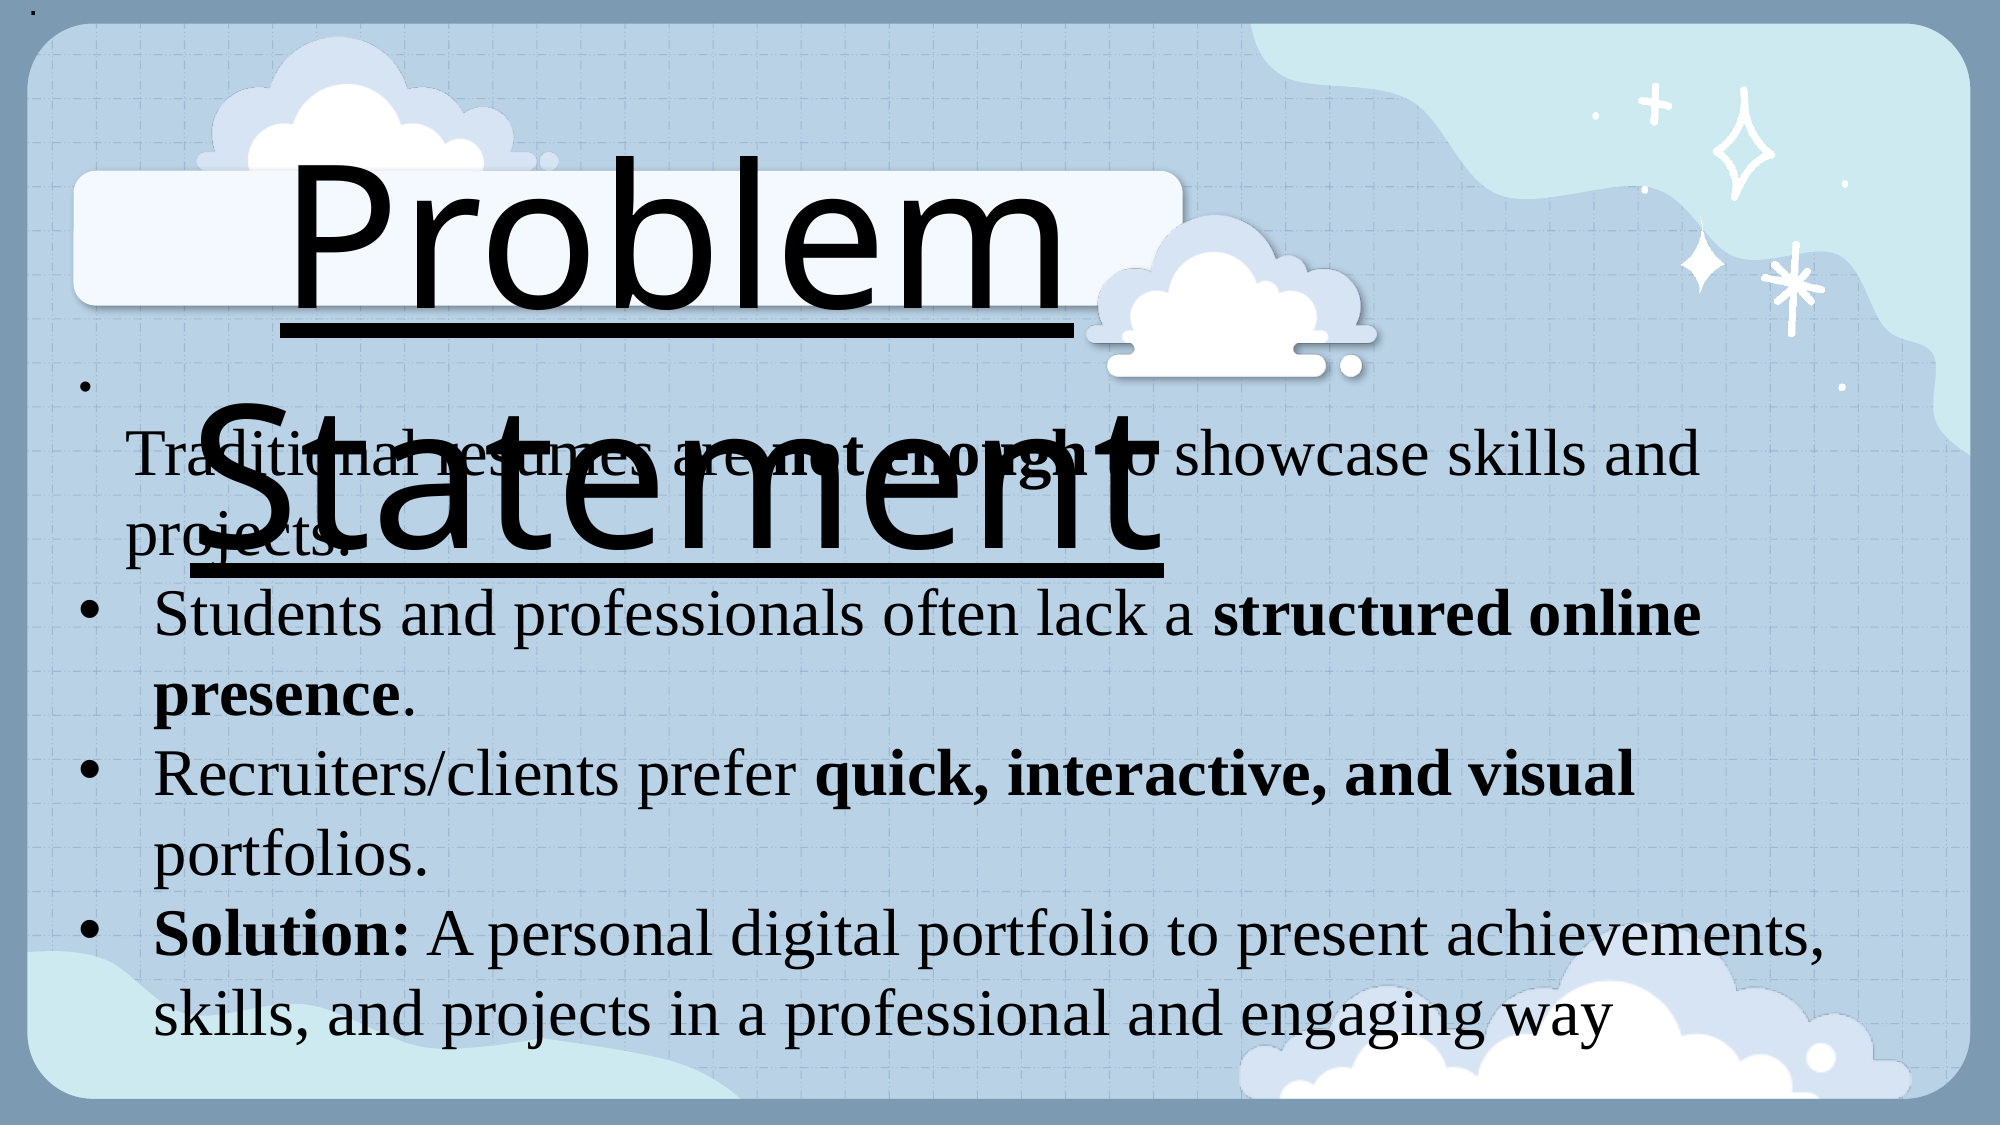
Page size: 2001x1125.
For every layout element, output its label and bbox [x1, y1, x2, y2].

picture [1551, 51, 1903, 403]
picture [1239, 922, 1912, 1100]
text_box [0, 0, 2000, 1125]
picture [1086, 214, 1377, 377]
picture [196, 36, 559, 171]
